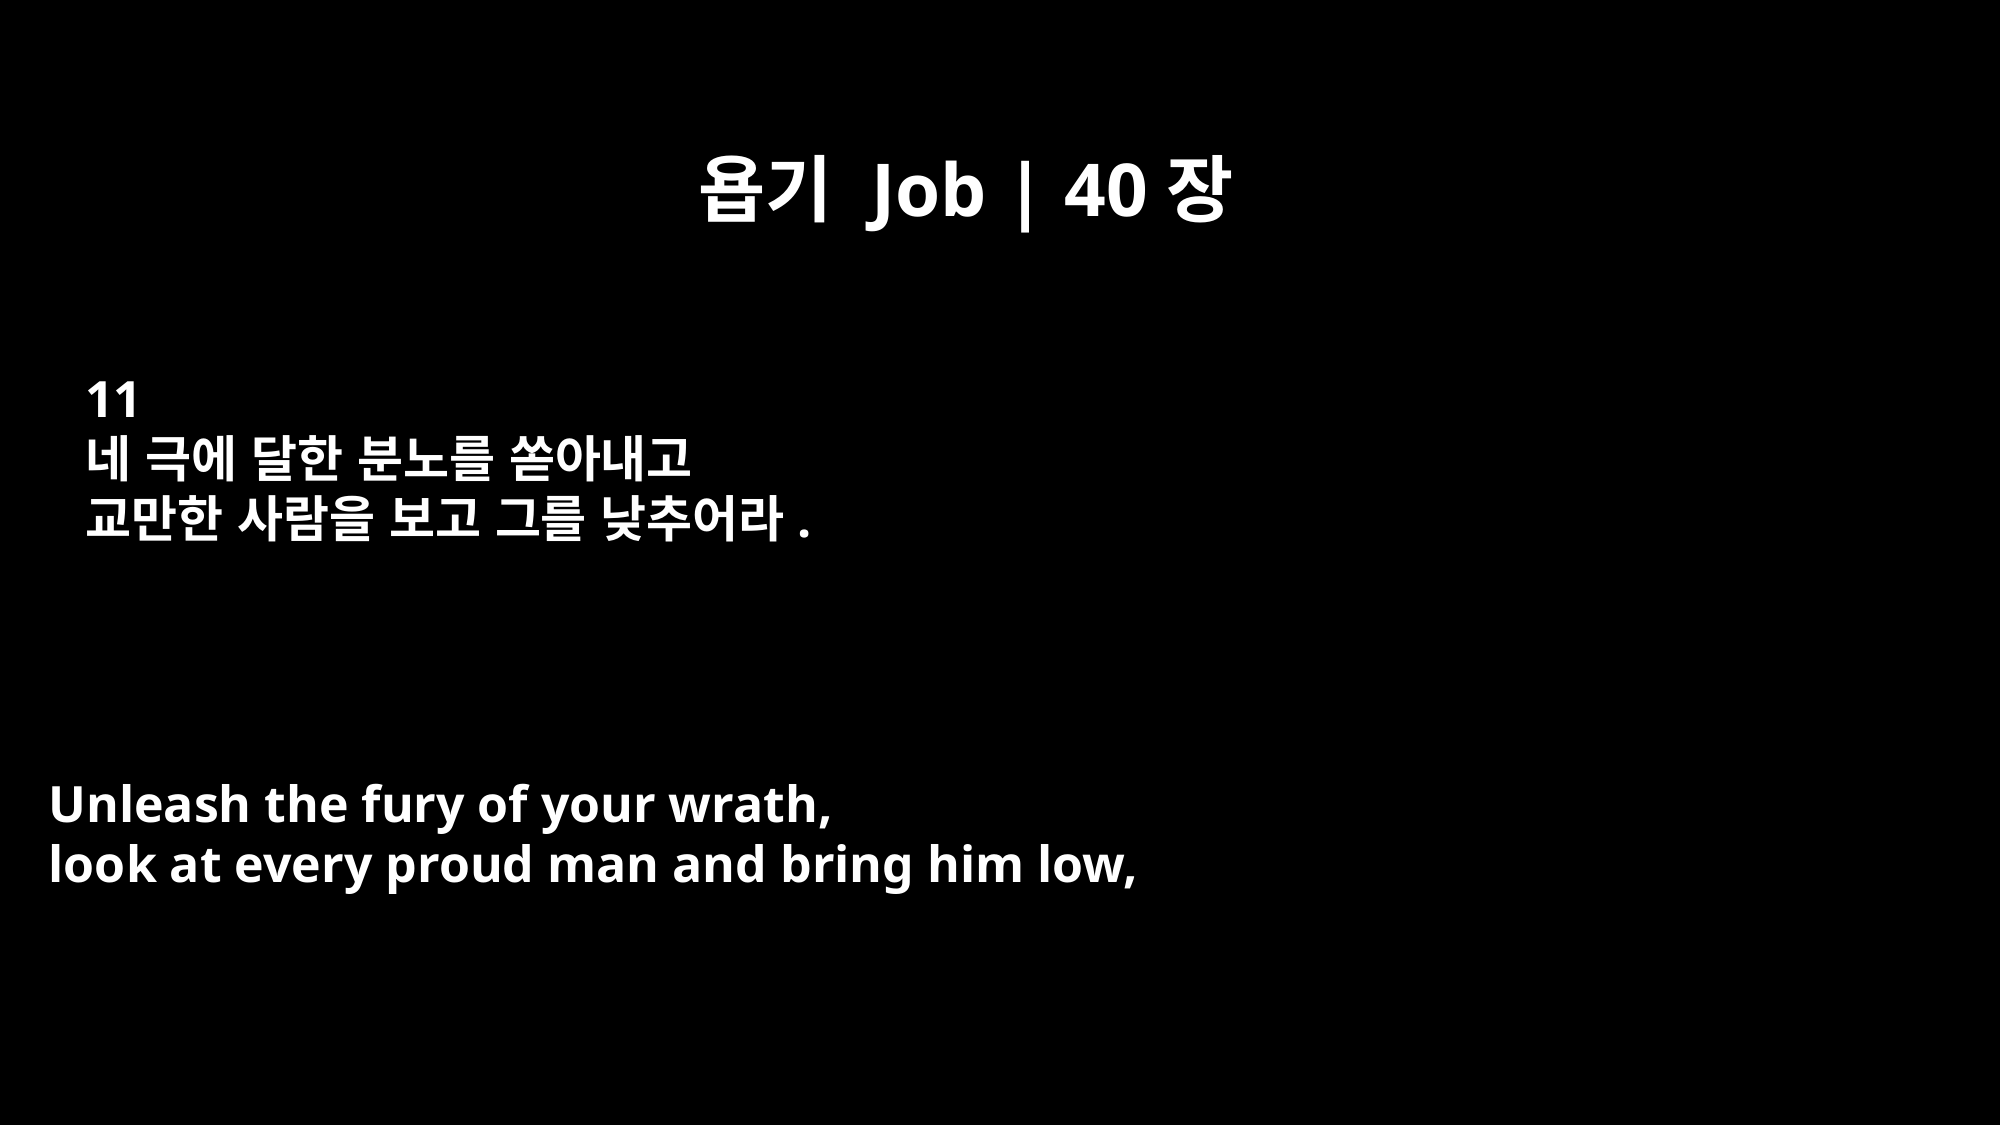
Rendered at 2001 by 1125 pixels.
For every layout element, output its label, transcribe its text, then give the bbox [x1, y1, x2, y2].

text_box 11 네 극에 달한 분노를 쏟아내고 교만한 사람을 보고 그를 낮추어라. [70, 359, 827, 555]
text_box Unleash the fury of your wrath, look at every proud man and bring him low, [34, 764, 1153, 900]
text_box 욥기 Job | 40장 [683, 136, 1249, 239]
